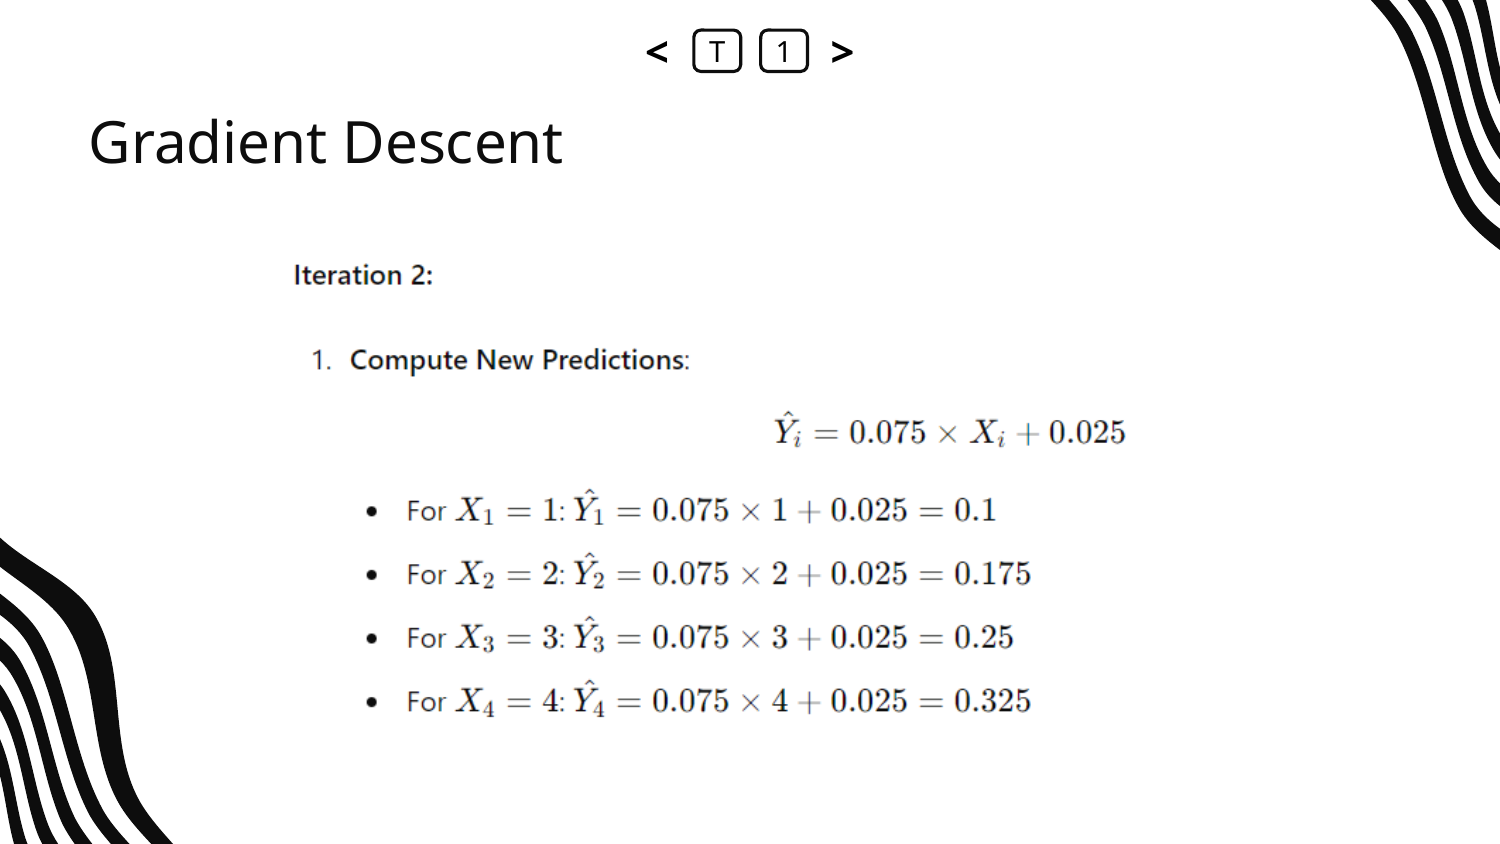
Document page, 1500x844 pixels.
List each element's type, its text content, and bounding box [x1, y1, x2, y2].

picture [261, 248, 1237, 745]
title Gradient Descent [73, 99, 1288, 194]
text_box < [633, 30, 681, 72]
text_box T [693, 30, 741, 72]
text_box > [819, 30, 867, 72]
text_box 1 [760, 30, 808, 72]
